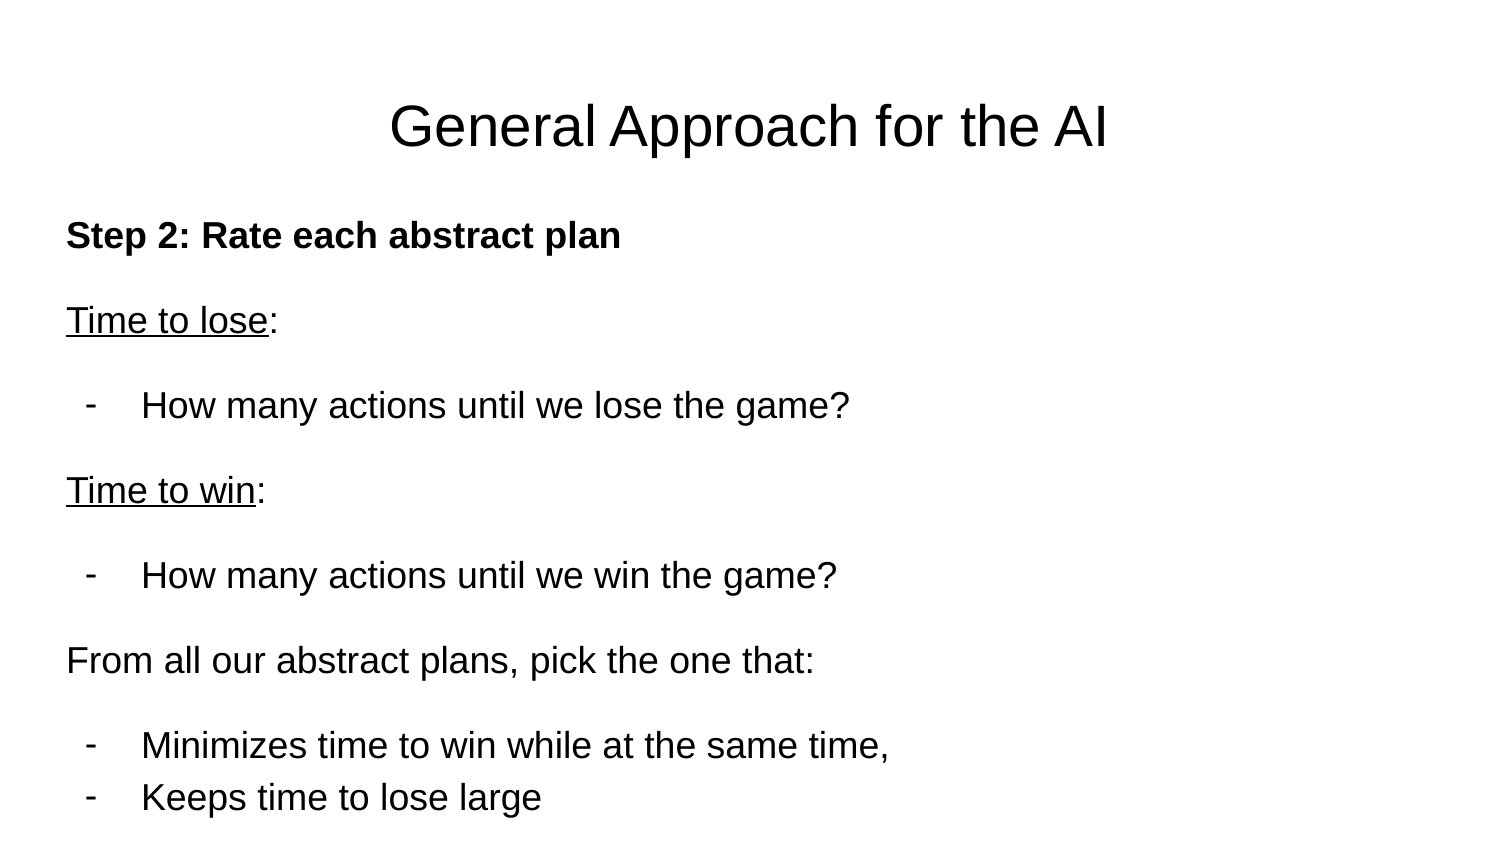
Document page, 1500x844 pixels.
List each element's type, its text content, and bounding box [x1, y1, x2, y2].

title General Approach for the AI [51, 72, 1449, 167]
list Step 2: Rate each abstract plan Time to lose: How many actions until we lose the game? Time to win: How many actions until we win the game? From all our abstract plans, pick the one that: Minimizes time to win while at the same time, Keeps time to lose large [51, 189, 1449, 810]
